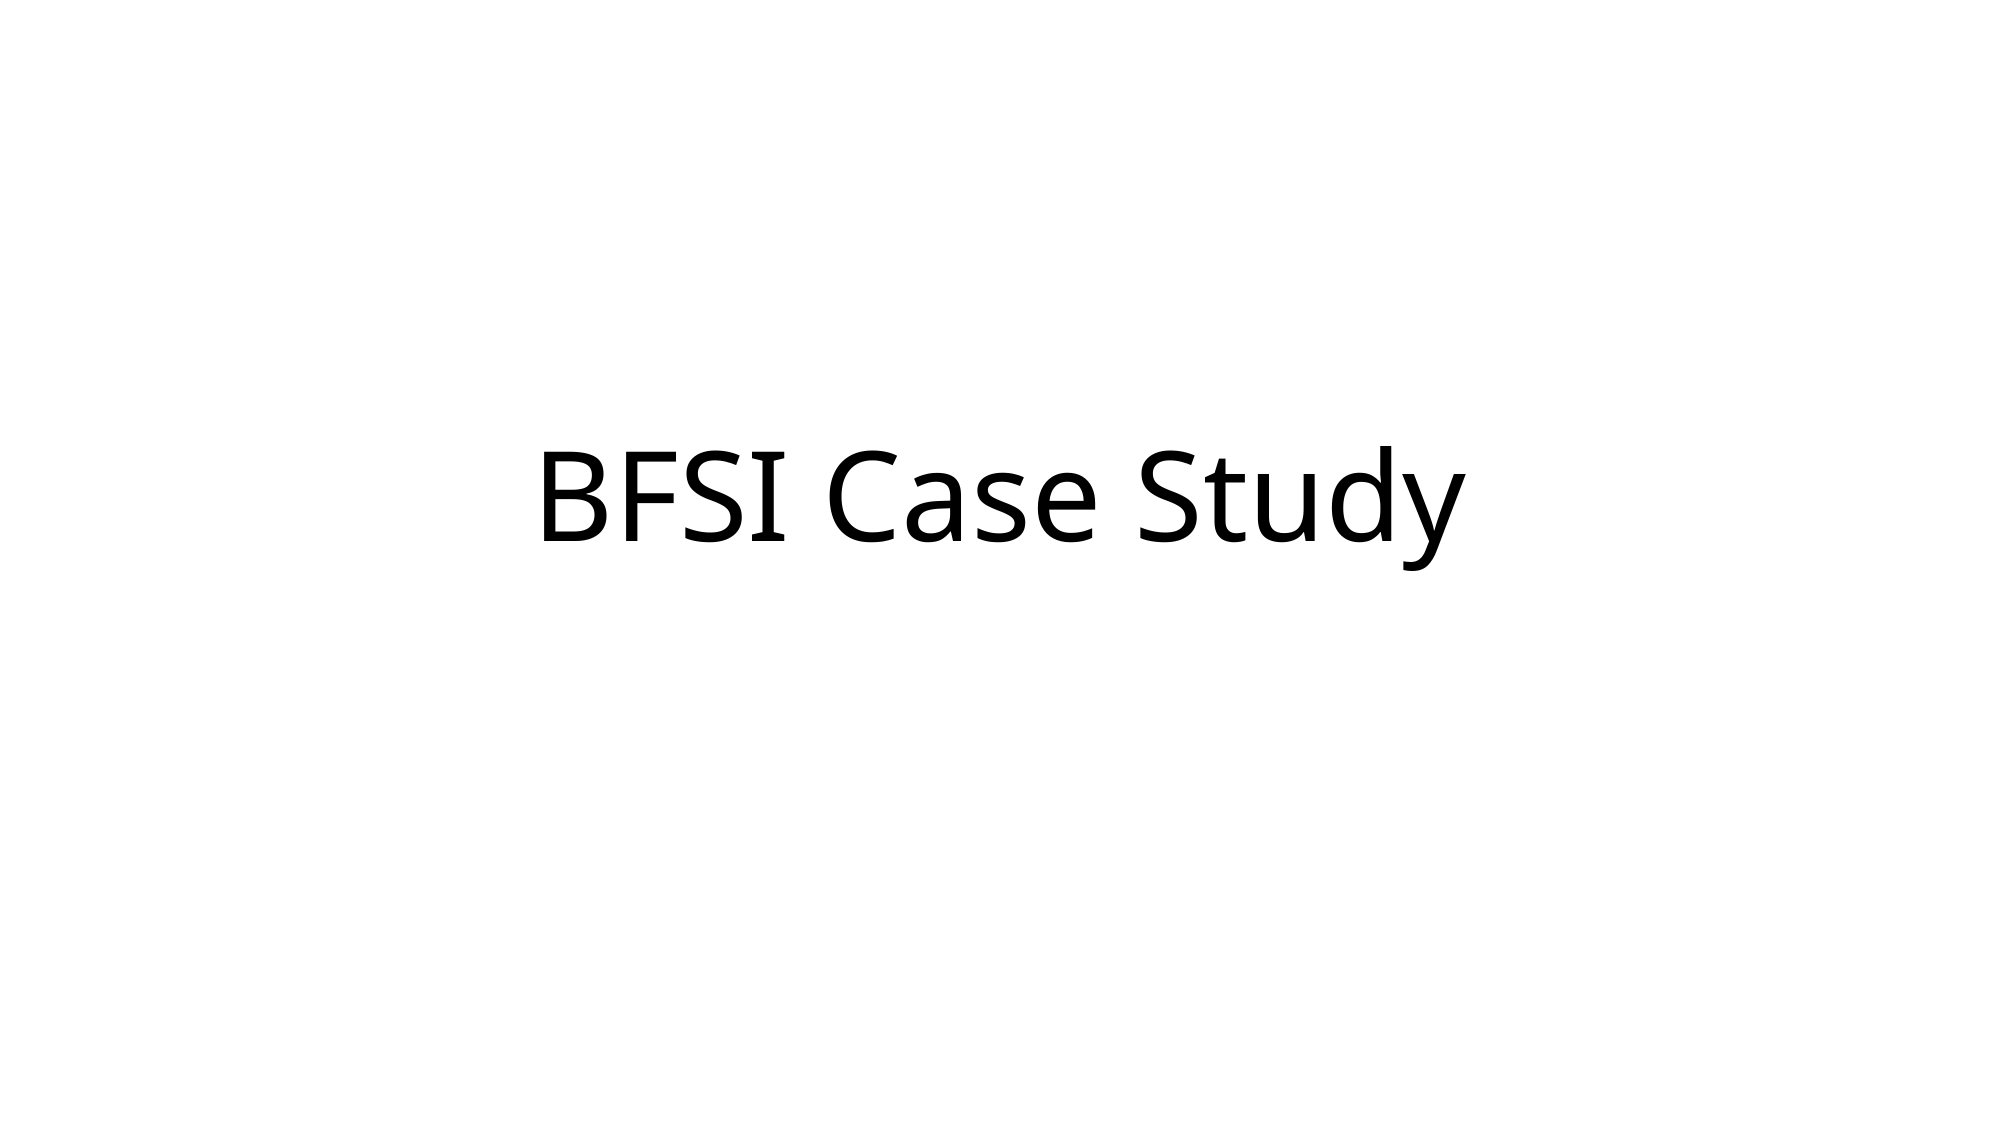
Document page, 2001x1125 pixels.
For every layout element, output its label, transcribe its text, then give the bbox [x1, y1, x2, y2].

title BFSI Case Study [249, 184, 1750, 576]
